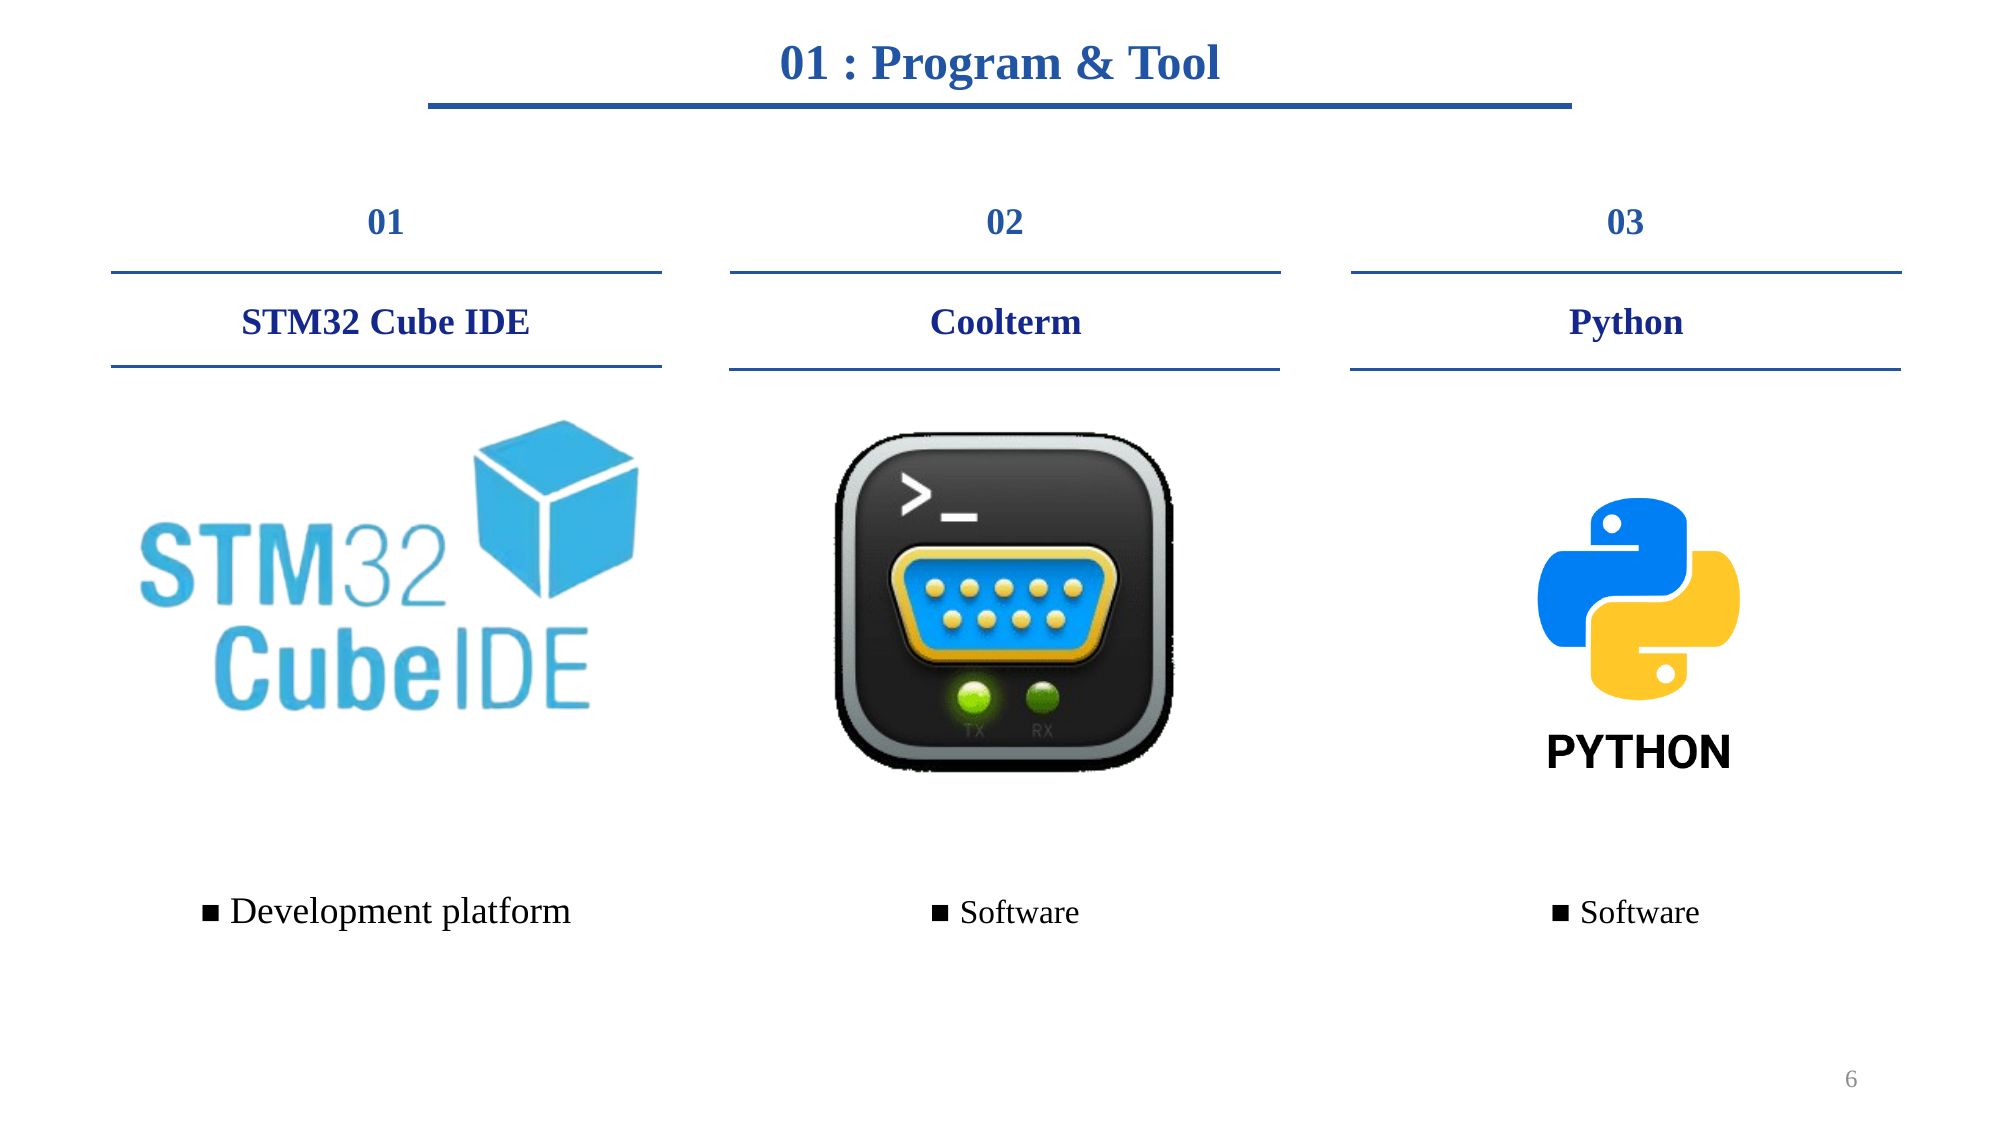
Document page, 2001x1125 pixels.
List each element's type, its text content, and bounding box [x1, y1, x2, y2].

picture [804, 398, 1205, 799]
text_box Coolterm [730, 289, 1282, 350]
text_box 01 [110, 189, 662, 249]
text_box Python [1350, 289, 1902, 350]
text_box 02 [729, 189, 1281, 249]
slide_number 6 [1422, 1047, 1873, 1108]
text_box STM32 Cube IDE [110, 289, 662, 350]
text_box 03 [1350, 189, 1901, 249]
text_box ■ Development platform [110, 856, 662, 939]
picture [1366, 464, 1902, 799]
text_box 01 : Program & Tool [427, 22, 1573, 115]
picture [124, 411, 655, 784]
text_box ■ Software [729, 856, 1281, 939]
text_box ■ Software [1350, 856, 1901, 939]
